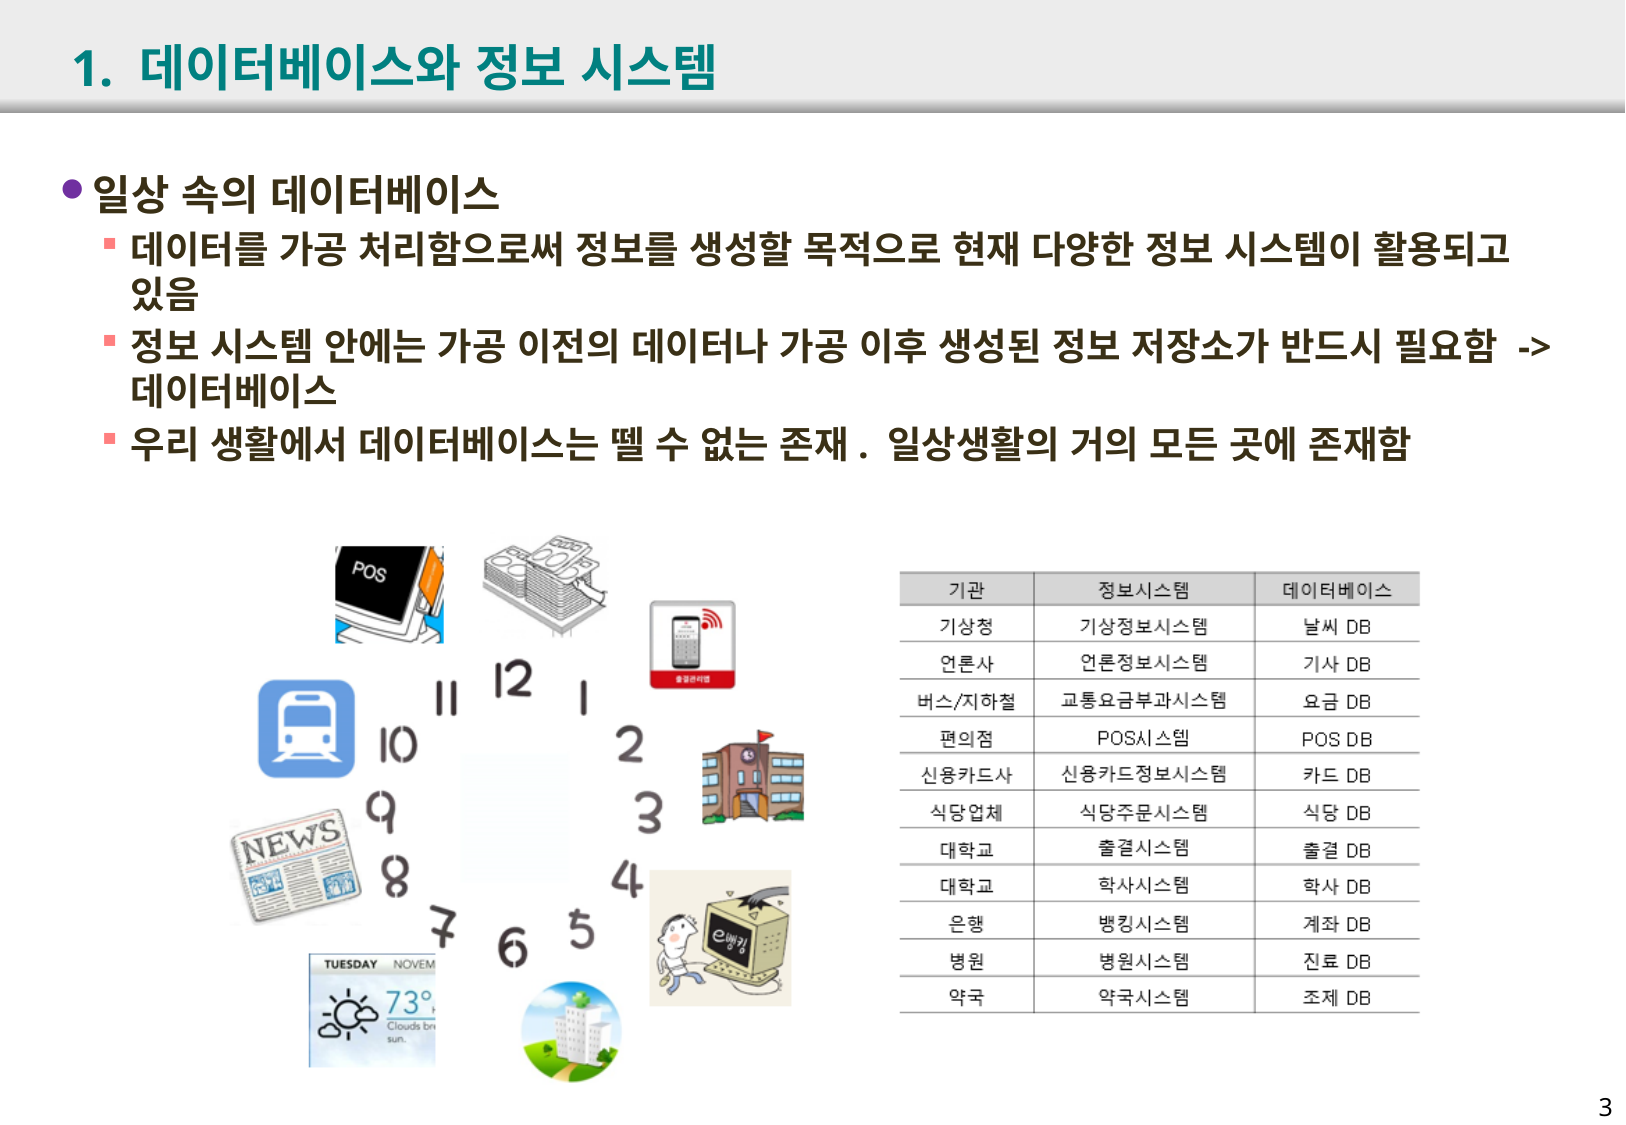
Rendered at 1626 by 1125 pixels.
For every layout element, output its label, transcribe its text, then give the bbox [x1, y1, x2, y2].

title 1. 데이터베이스와 정보 시스템 [56, 18, 1545, 115]
list 일상 속의 데이터베이스 데이터를 가공 처리함으로써 정보를 생성할 목적으로 현재 다양한 정보 시스템이 활용되고 있음 정보 시스템 안에는 가공 이전의 데이터나 가공 이후 생성된 정보 저장소가 반드시 필요함 -> 데이터베이스 우리 생활에서 데이터베이스는 뗄 수 없는 존재. 일상생활의 거의 모든 곳에 존재함 [44, 160, 1593, 1095]
picture [202, 513, 1434, 1095]
